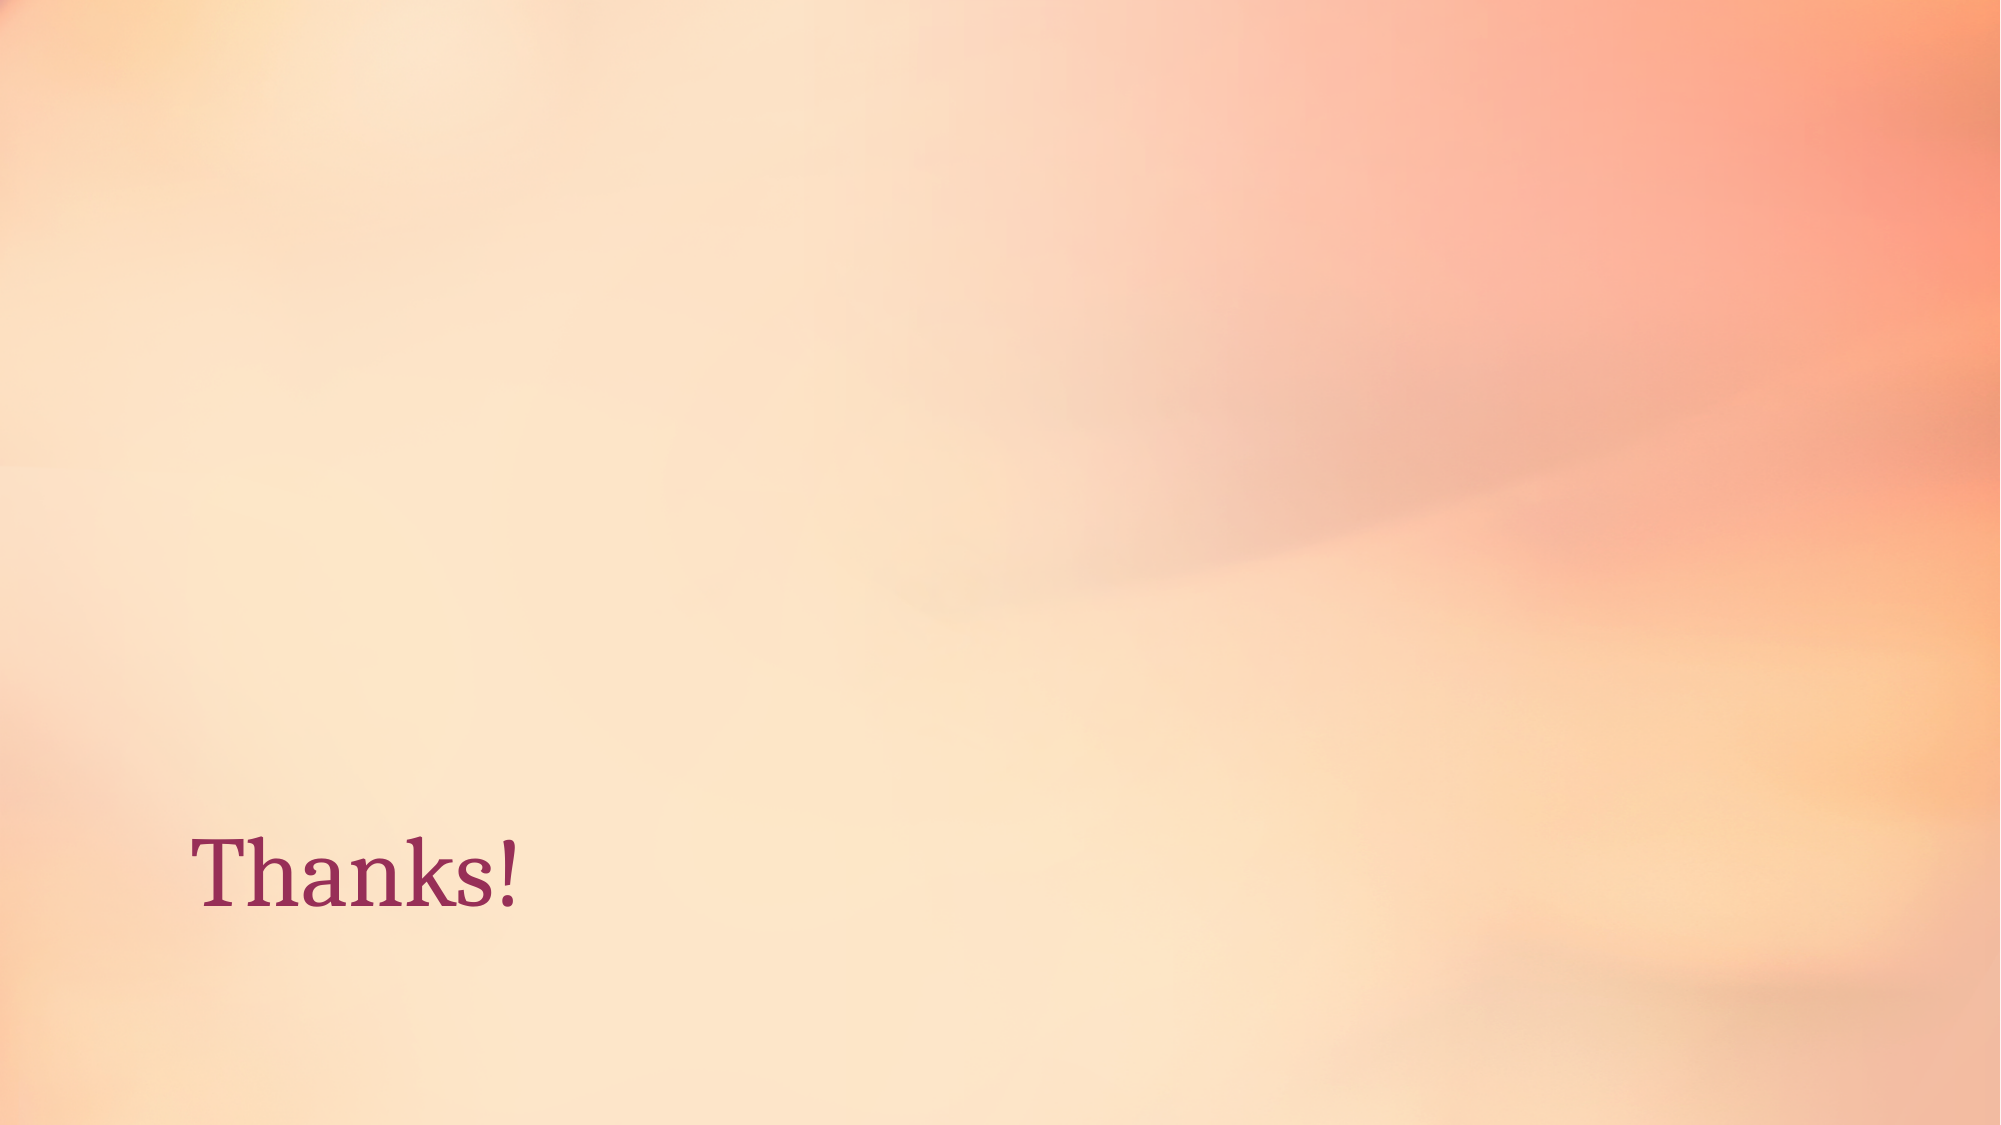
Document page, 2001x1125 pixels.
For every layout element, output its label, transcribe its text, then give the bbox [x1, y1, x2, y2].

picture [0, 0, 2001, 1125]
title Thanks! [175, 696, 1601, 936]
